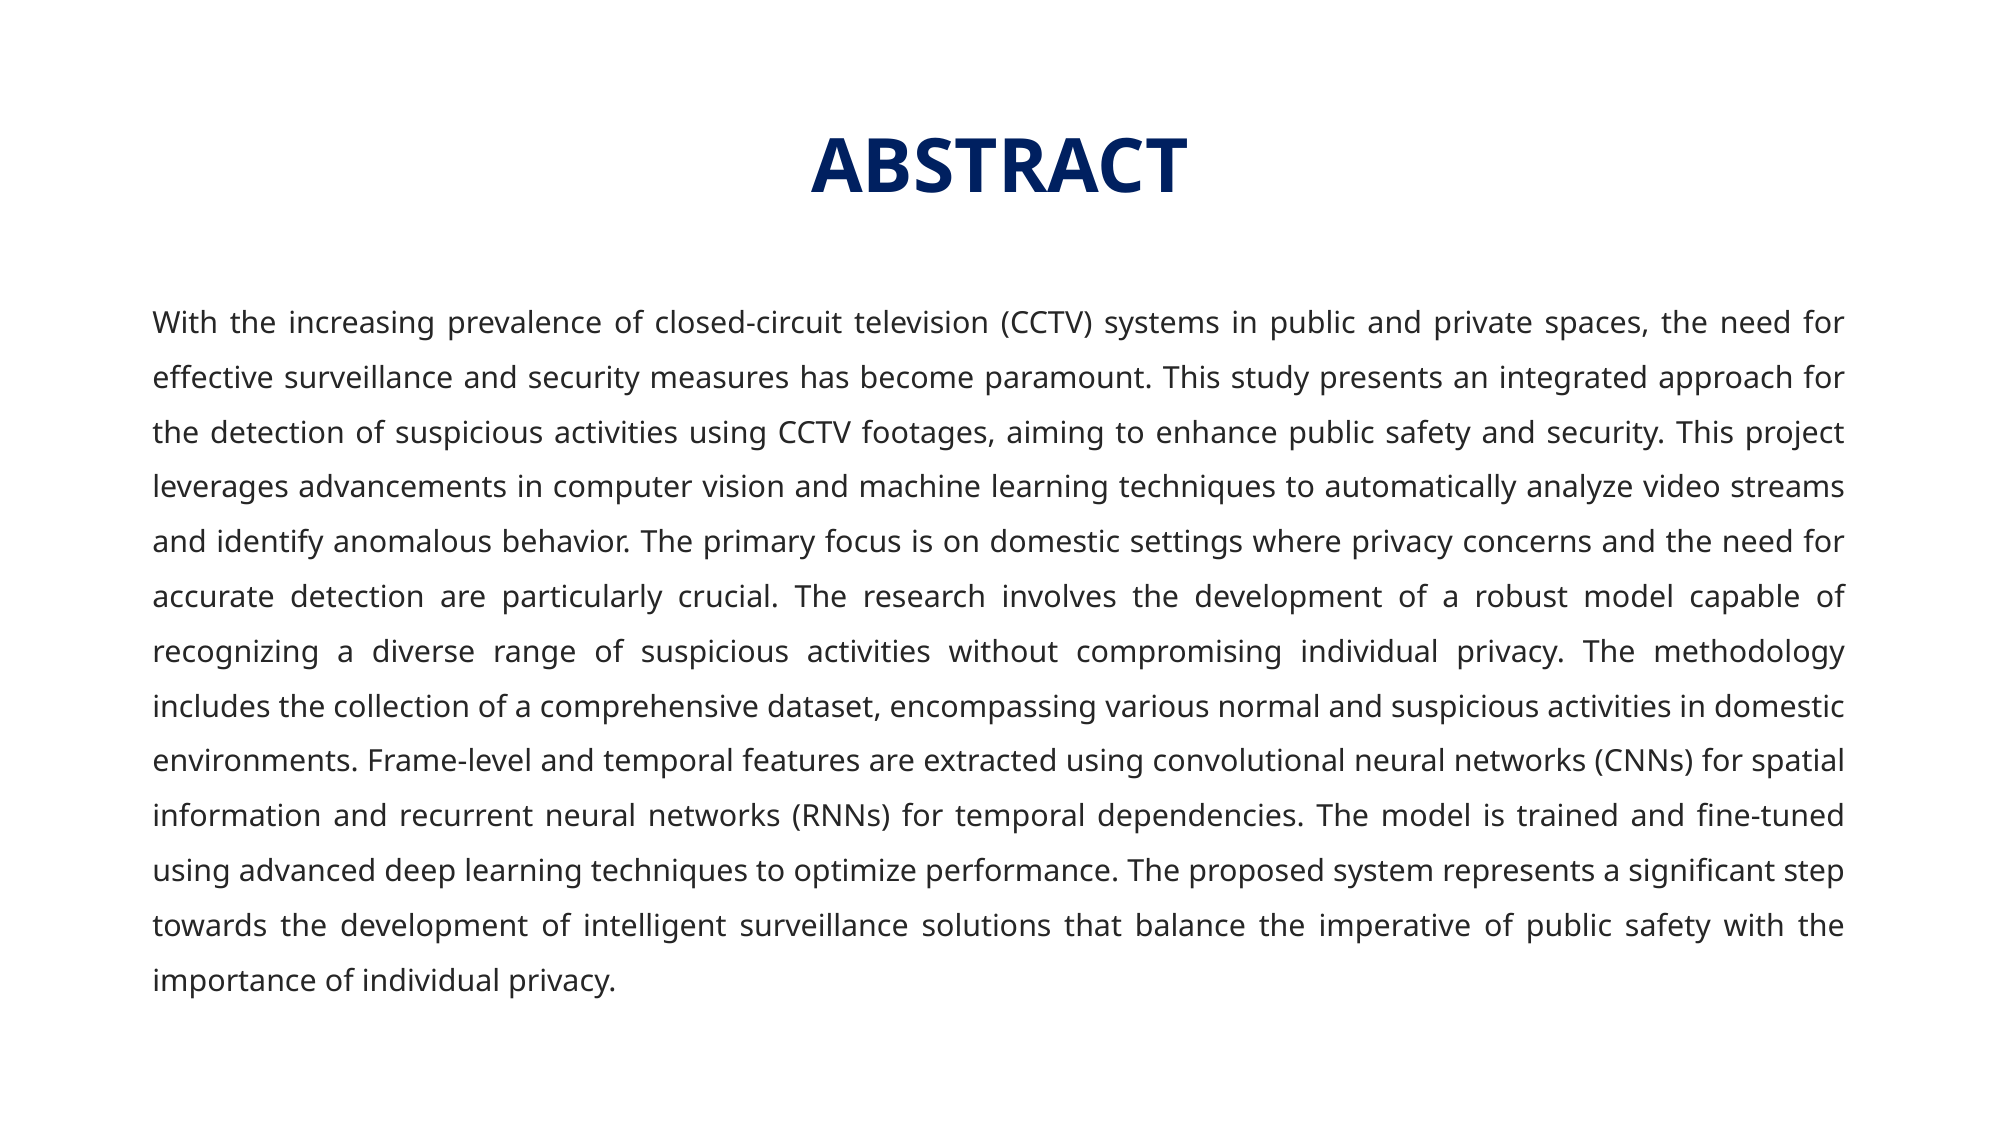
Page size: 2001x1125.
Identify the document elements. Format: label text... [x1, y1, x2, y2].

title ABSTRACT [137, 59, 1863, 277]
list With the increasing prevalence of closed-circuit television (CCTV) systems in public and private spaces, the need for effective surveillance and security measures has become paramount. This study presents an integrated approach for the detection of suspicious activities using CCTV footages, aiming to enhance public safety and security. This project leverages advancements in computer vision and machine learning techniques to automatically analyze video streams and identify anomalous behavior. The primary focus is on domestic settings where privacy concerns and the need for accurate detection are particularly crucial. The research involves the development of a robust model capable of recognizing a diverse range of suspicious activities without compromising individual privacy. The methodology includes the collection of a comprehensive dataset, encompassing various normal and suspicious activities in domestic environments. Frame-level and temporal features are extracted using convolutional neural networks (CNNs) for spatial information and recurrent neural networks (RNNs) for temporal dependencies. The model is trained and fine-tuned using advanced deep learning techniques to optimize performance. The proposed system represents a significant step towards the development of intelligent surveillance solutions that balance the imperative of public safety with the importance of individual privacy. [137, 277, 1863, 1014]
